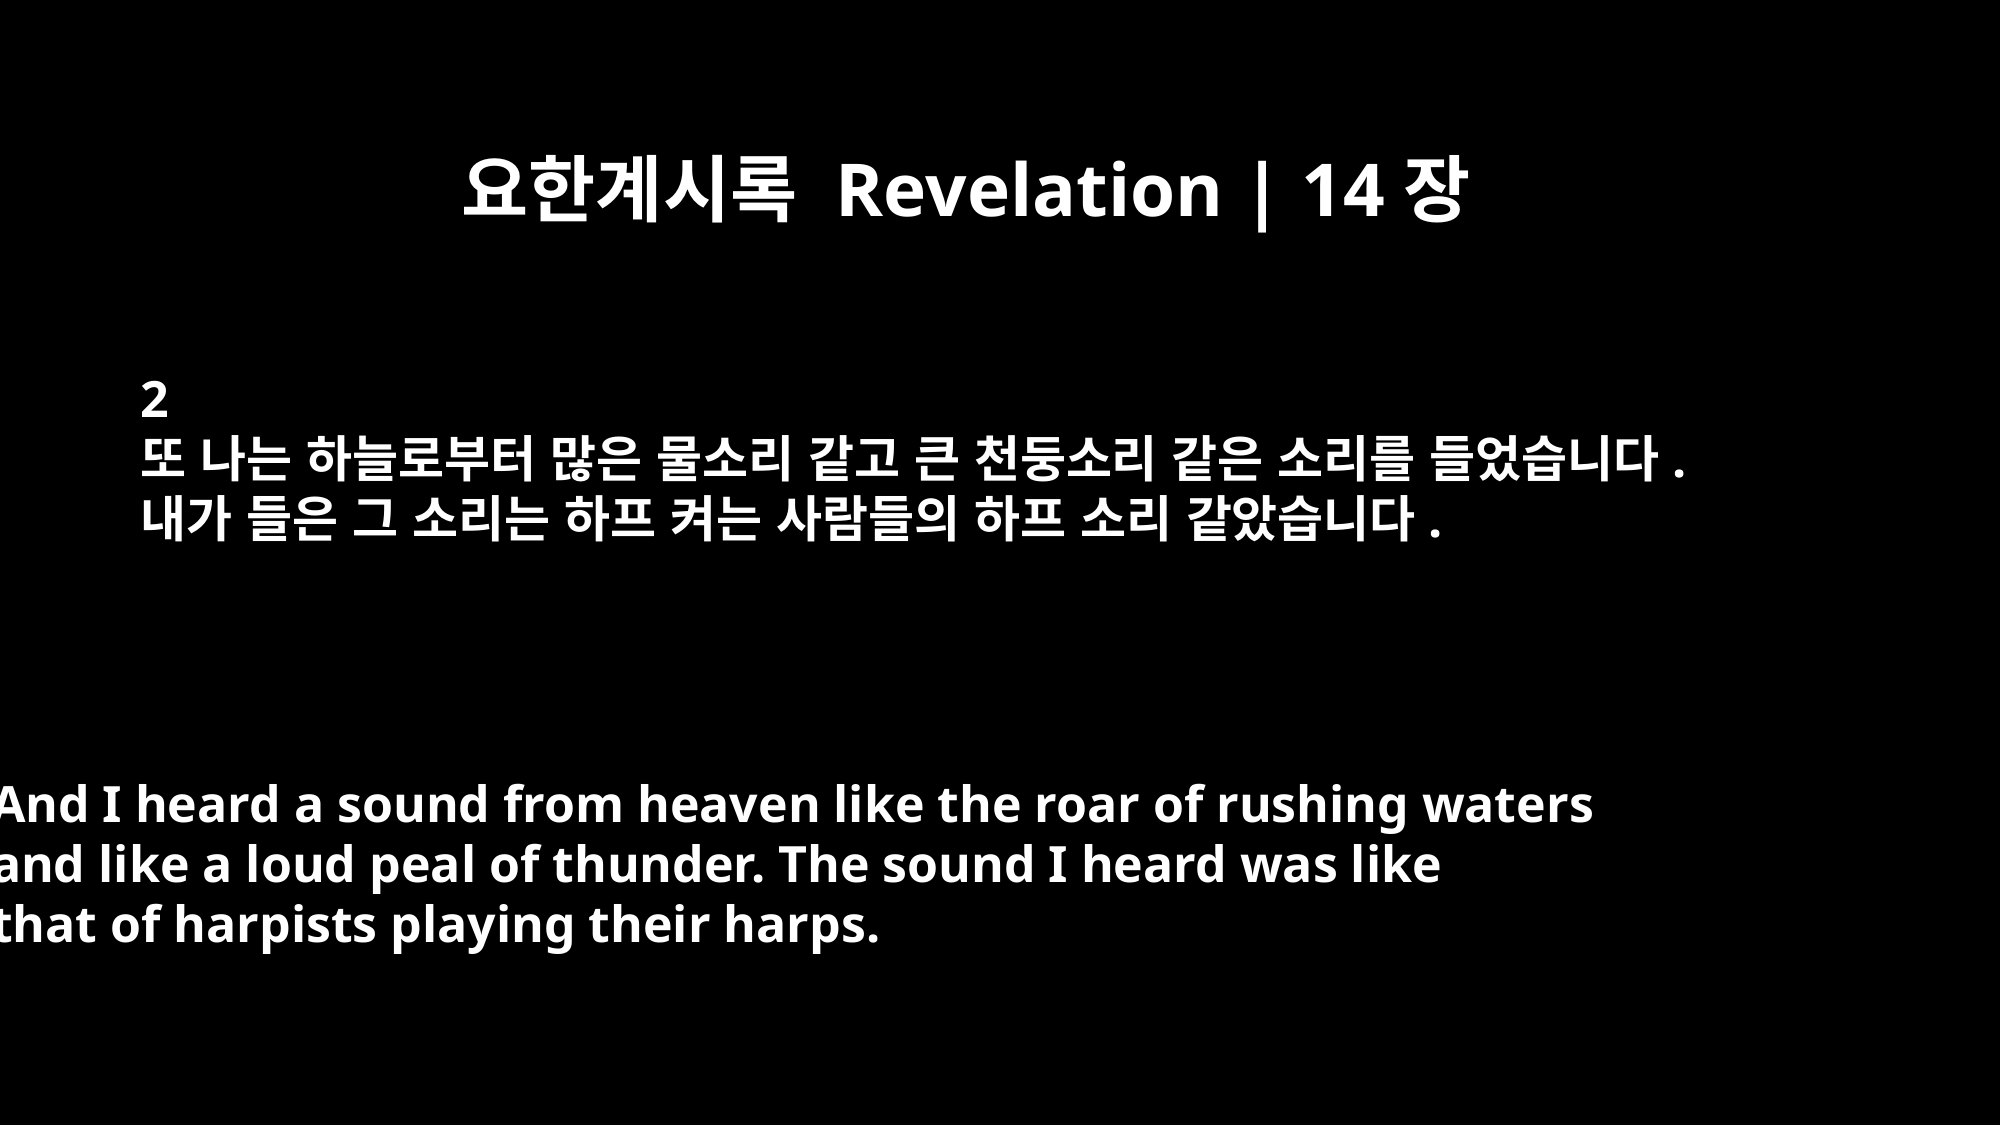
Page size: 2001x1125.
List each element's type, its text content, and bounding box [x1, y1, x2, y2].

text_box 2 또 나는 하늘로부터 많은 물소리 같고 큰 천둥소리 같은 소리를 들었습니다. 내가 들은 그 소리는 하프 켜는 사람들의 하프 소리 같았습니다. [125, 359, 1702, 555]
text_box And I heard a sound from heaven like the roar of rushing waters and like a loud peal of thunder. The sound I heard was like that of harpists playing their harps. [0, 764, 1610, 960]
text_box 요한계시록 Revelation | 14장 [446, 136, 1486, 239]
